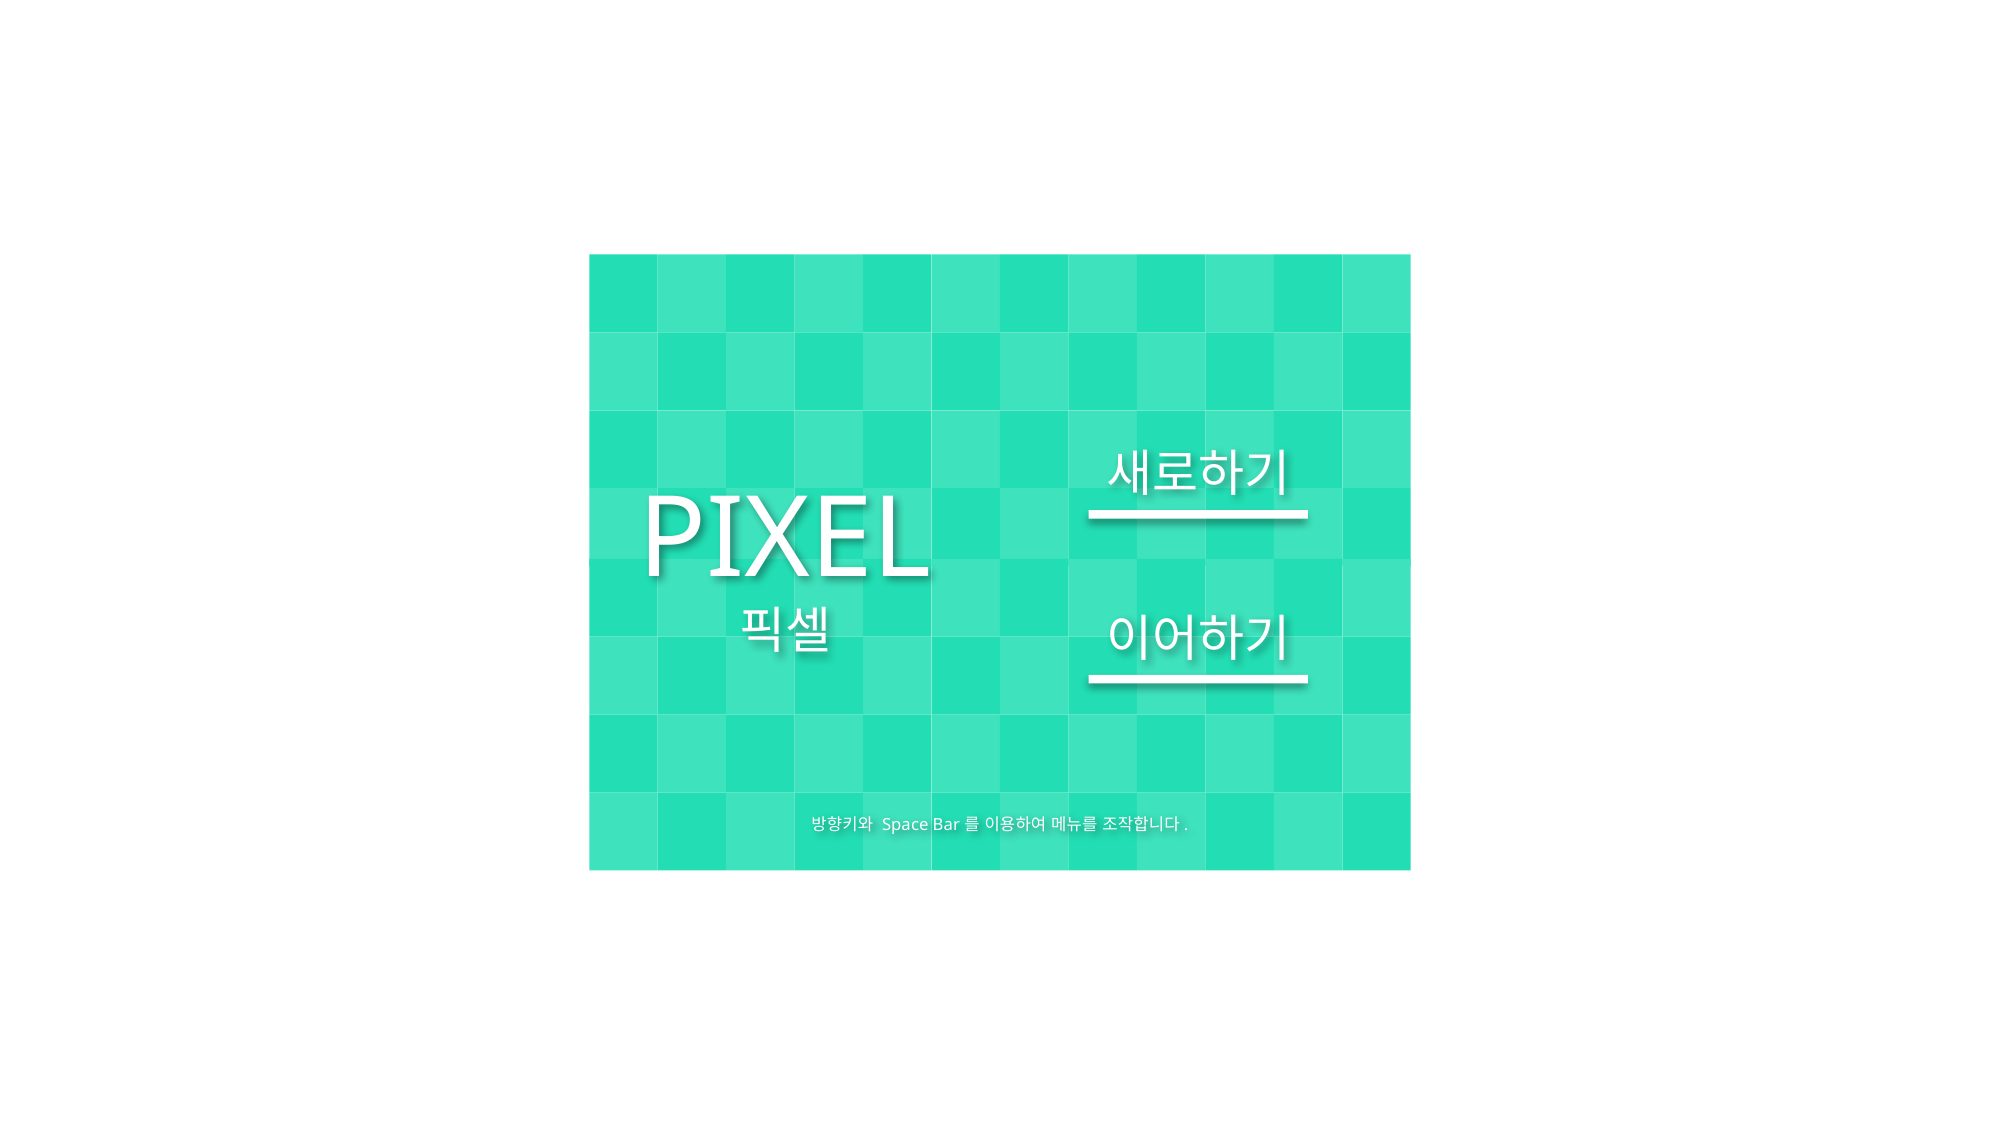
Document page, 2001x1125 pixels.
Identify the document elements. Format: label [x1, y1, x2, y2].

text_box [589, 254, 1411, 871]
